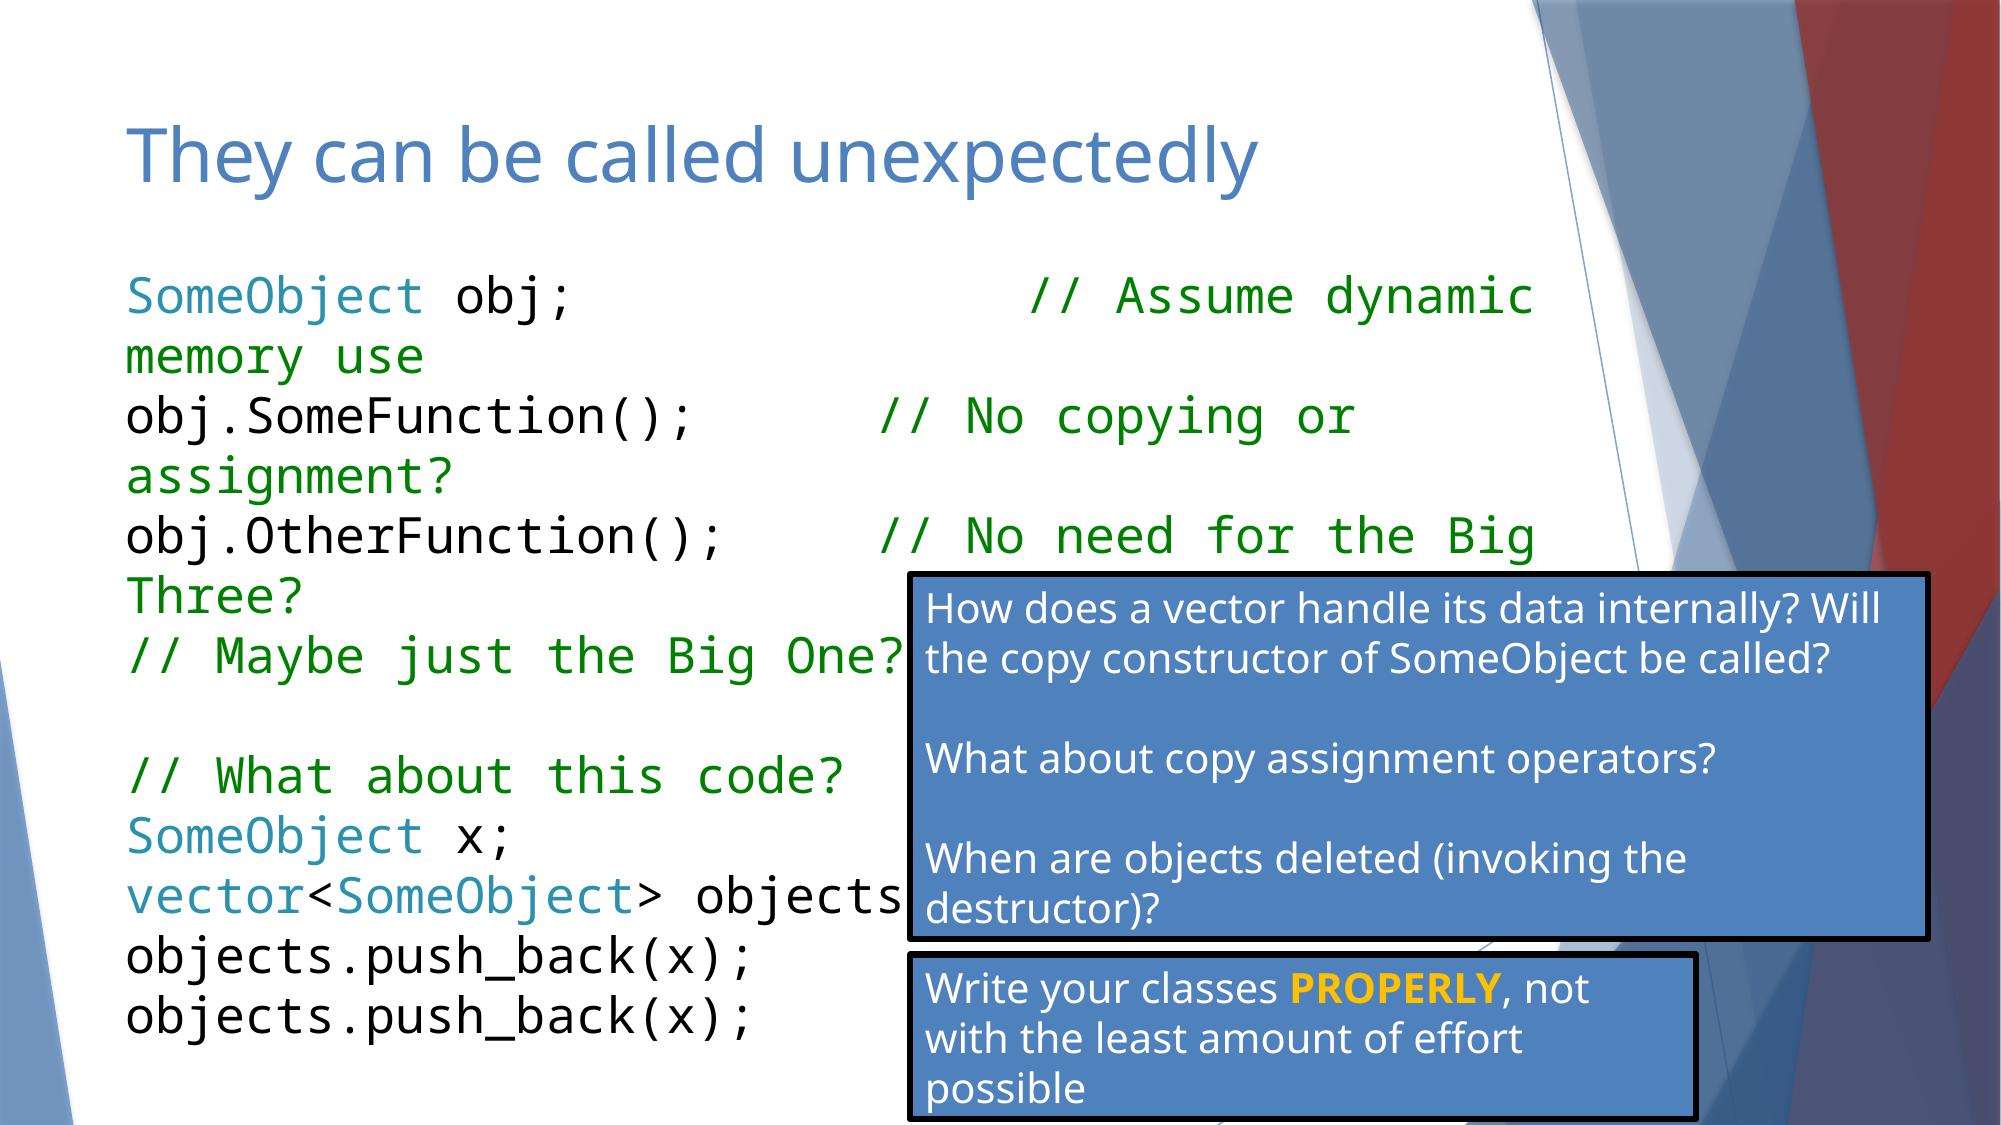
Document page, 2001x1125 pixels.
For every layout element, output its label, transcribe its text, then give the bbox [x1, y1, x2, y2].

text_box How does a vector handle its data internally? Will the copy constructor of SomeObject be called? What about copy assignment operators? When are objects deleted (invoking the destructor)? [909, 574, 1929, 939]
text_box Write your classes PROPERLY, not with the least amount of effort possible [909, 954, 1697, 1120]
title They can be called unexpectedly [111, 99, 1522, 252]
text_box SomeObject obj; // Assume dynamic memory use obj.SomeFunction(); // No copying or assignment? obj.OtherFunction(); // No need for the Big Three? // Maybe just the Big One? (Destructor) // What about this code? SomeObject x; vector<SomeObject> objects; objects.push_back(x); objects.push_back(x); [111, 256, 1654, 1051]
